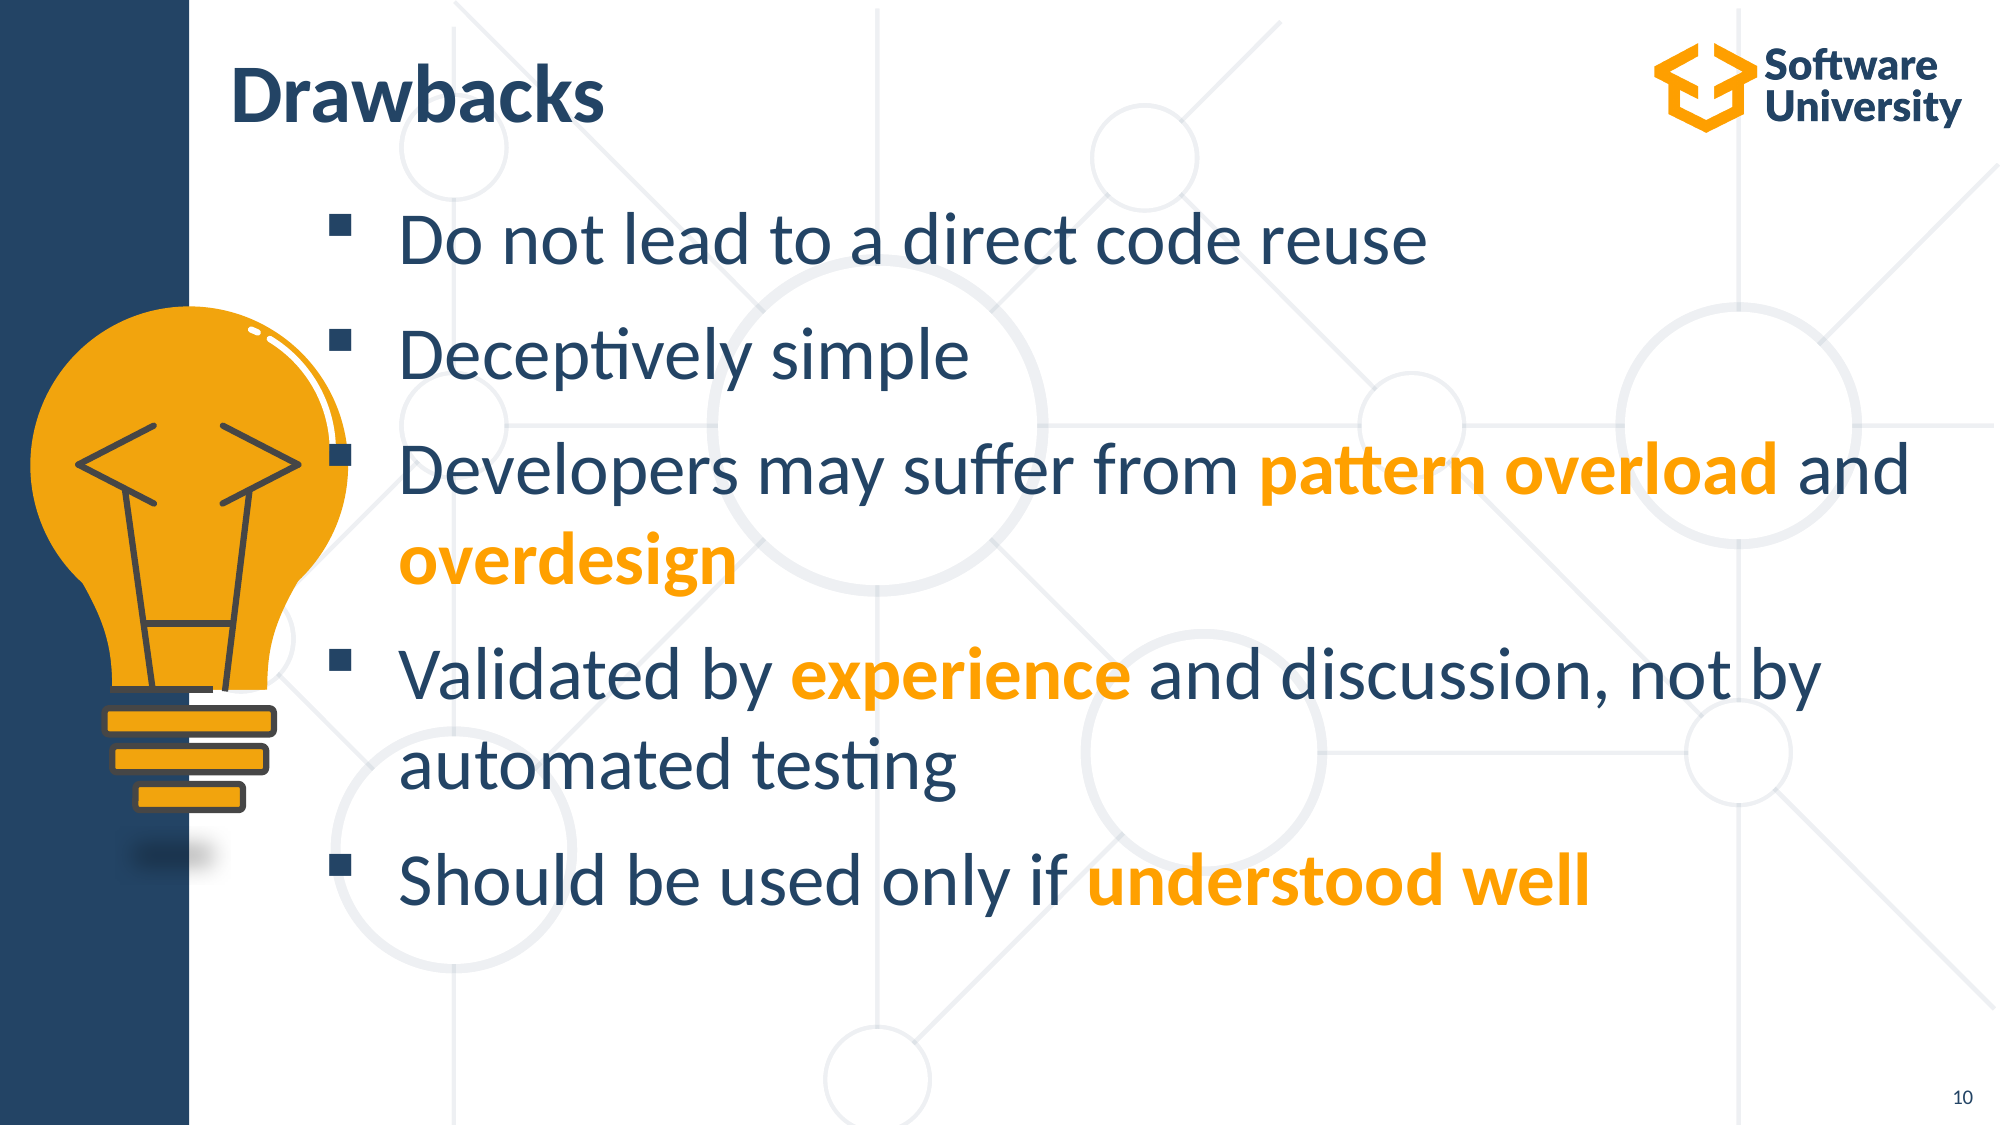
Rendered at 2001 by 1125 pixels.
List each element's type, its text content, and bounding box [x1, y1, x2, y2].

slide_number 10 [1927, 1067, 1989, 1117]
title Drawbacks [212, 16, 1628, 162]
picture [1641, 31, 1973, 145]
list Do not lead to a direct code reuse Deceptively simple Developers may suffer from pattern overload and overdesign Validated by experience and discussion, not by automated testing Should be used only if understood well [306, 183, 1968, 1094]
